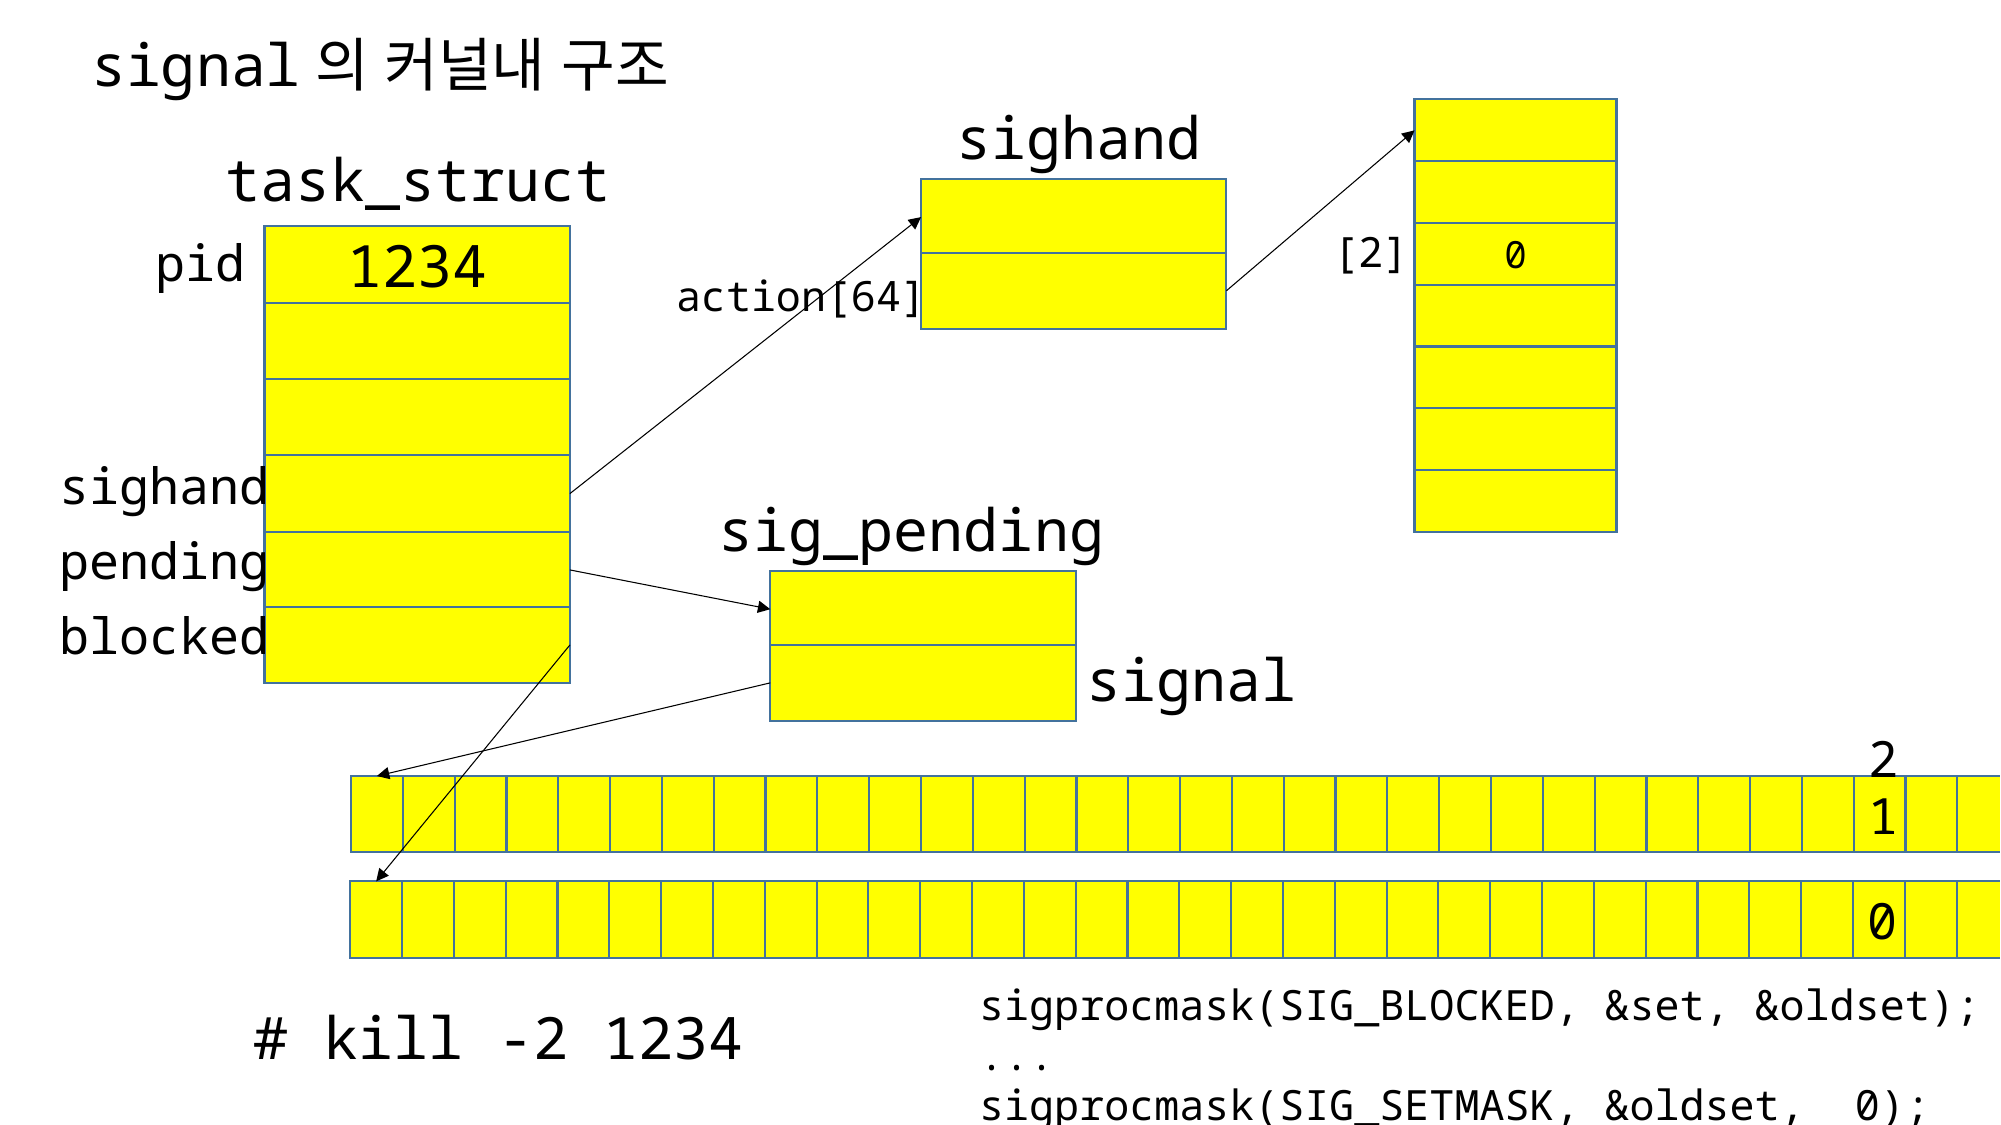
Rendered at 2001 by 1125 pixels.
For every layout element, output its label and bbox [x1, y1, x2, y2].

text_box [44, 93, 2000, 959]
text_box [238, 993, 758, 1079]
text_box [76, 20, 684, 106]
text_box [964, 971, 1994, 1125]
text_box [140, 223, 260, 299]
